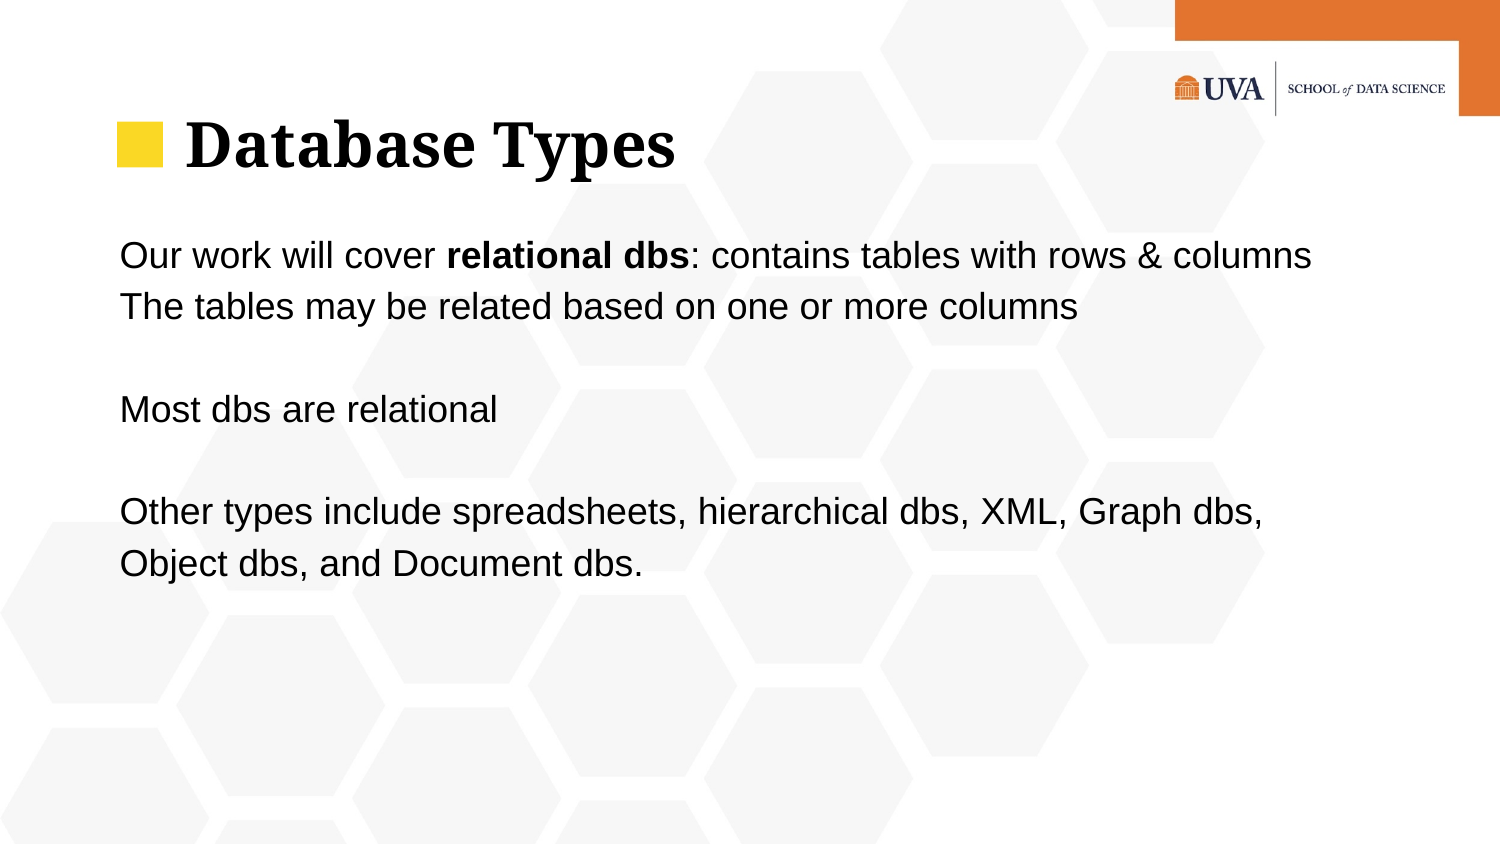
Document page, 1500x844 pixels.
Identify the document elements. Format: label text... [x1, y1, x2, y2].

text_box Our work will cover relational dbs: contains tables with rows & columns The tables may be related based on one or more columns Most dbs are relational Other types include spreadsheets, hierarchical dbs, XML, Graph dbs, Object dbs, and Document dbs. [119, 224, 1319, 815]
picture [0, 0, 1500, 844]
text_box Database Types [185, 113, 1385, 224]
